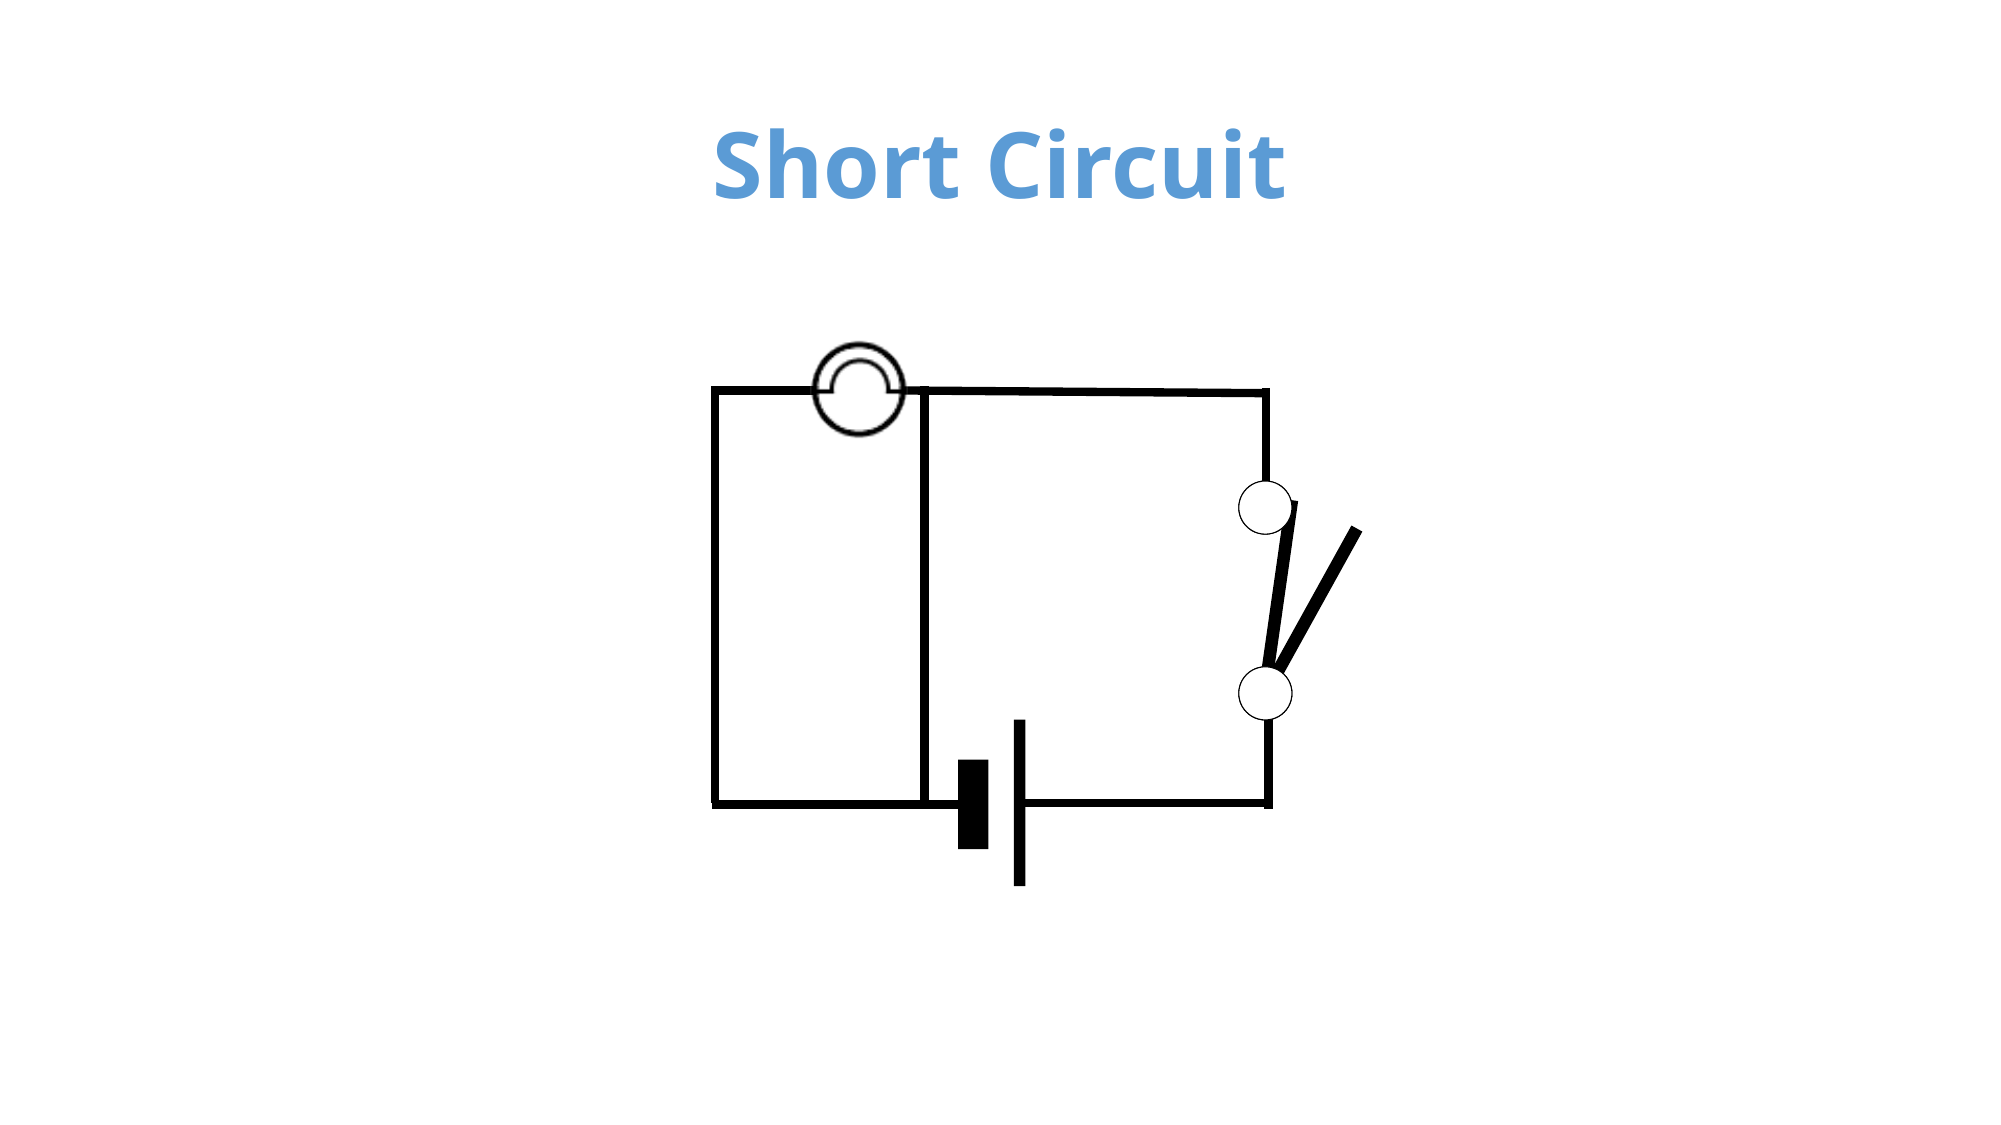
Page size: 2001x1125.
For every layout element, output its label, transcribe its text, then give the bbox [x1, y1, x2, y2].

picture [805, 337, 914, 445]
title Short Circuit [137, 59, 1863, 278]
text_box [1238, 480, 1357, 720]
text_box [925, 390, 1269, 394]
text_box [958, 719, 1026, 887]
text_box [914, 390, 924, 394]
